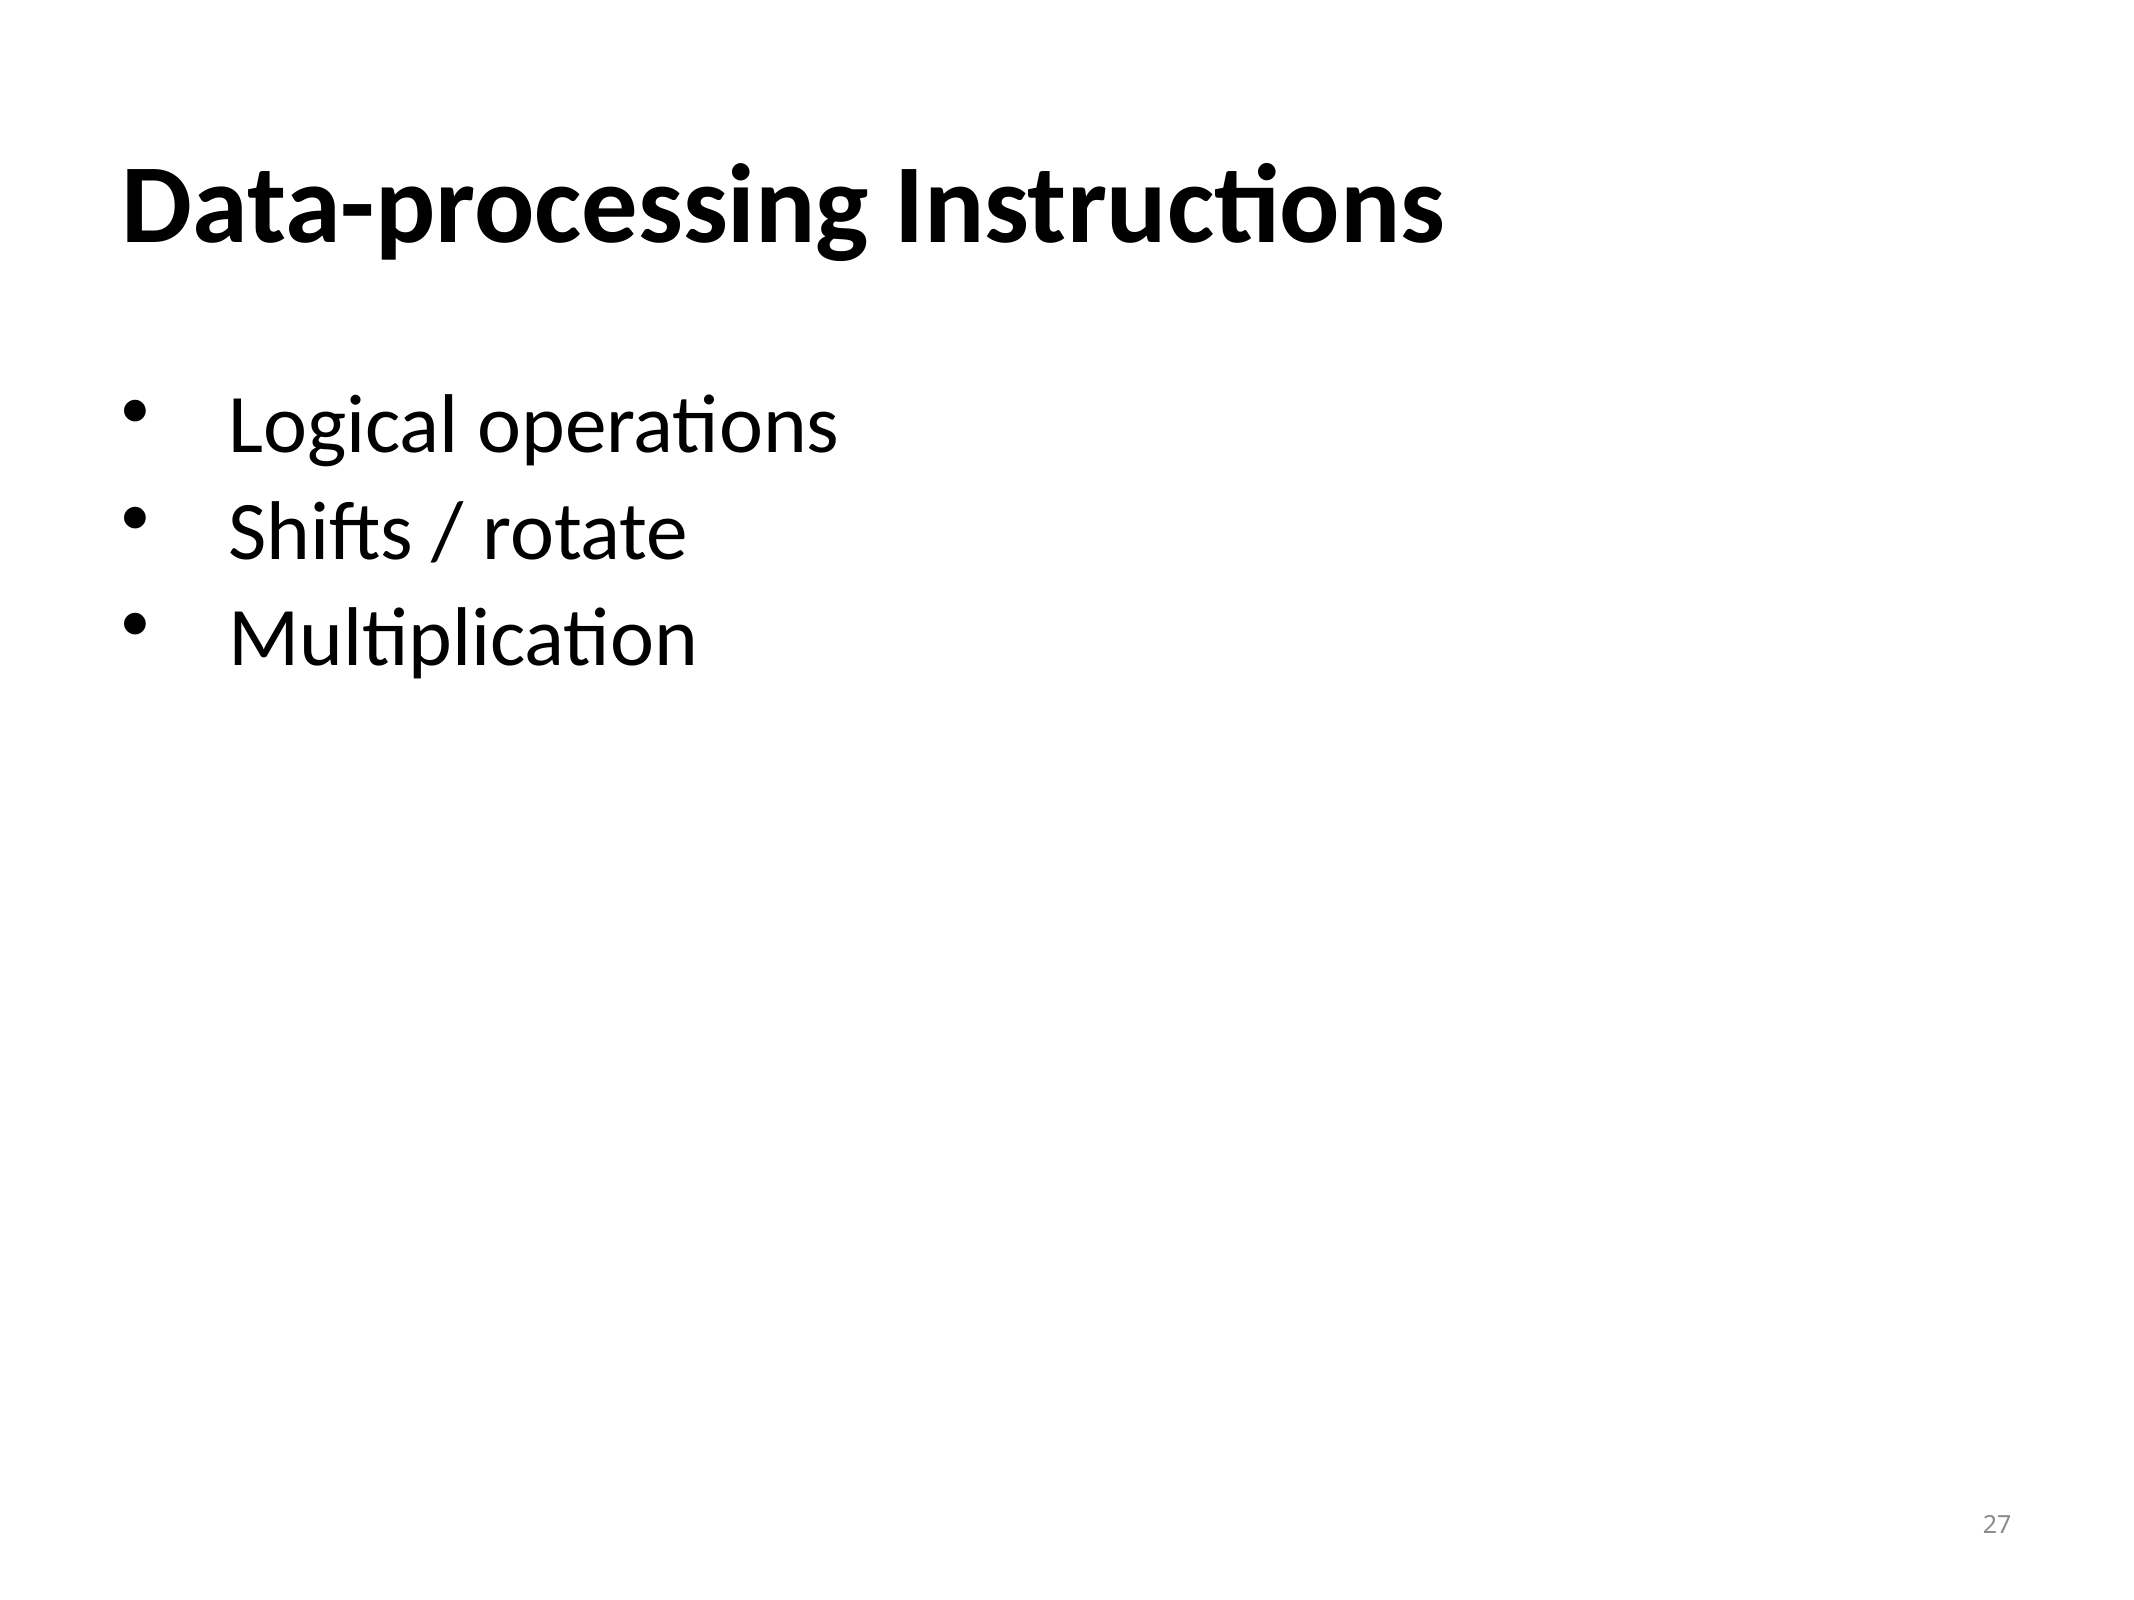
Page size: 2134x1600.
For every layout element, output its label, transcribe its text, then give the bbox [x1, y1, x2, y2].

list Logical operations Shifts / rotate Multiplication [106, 373, 2027, 1430]
slide_number 27 [1528, 1483, 2027, 1569]
title Data-processing Instructions [106, 64, 2027, 331]
text_box [159, 284, 2045, 1494]
